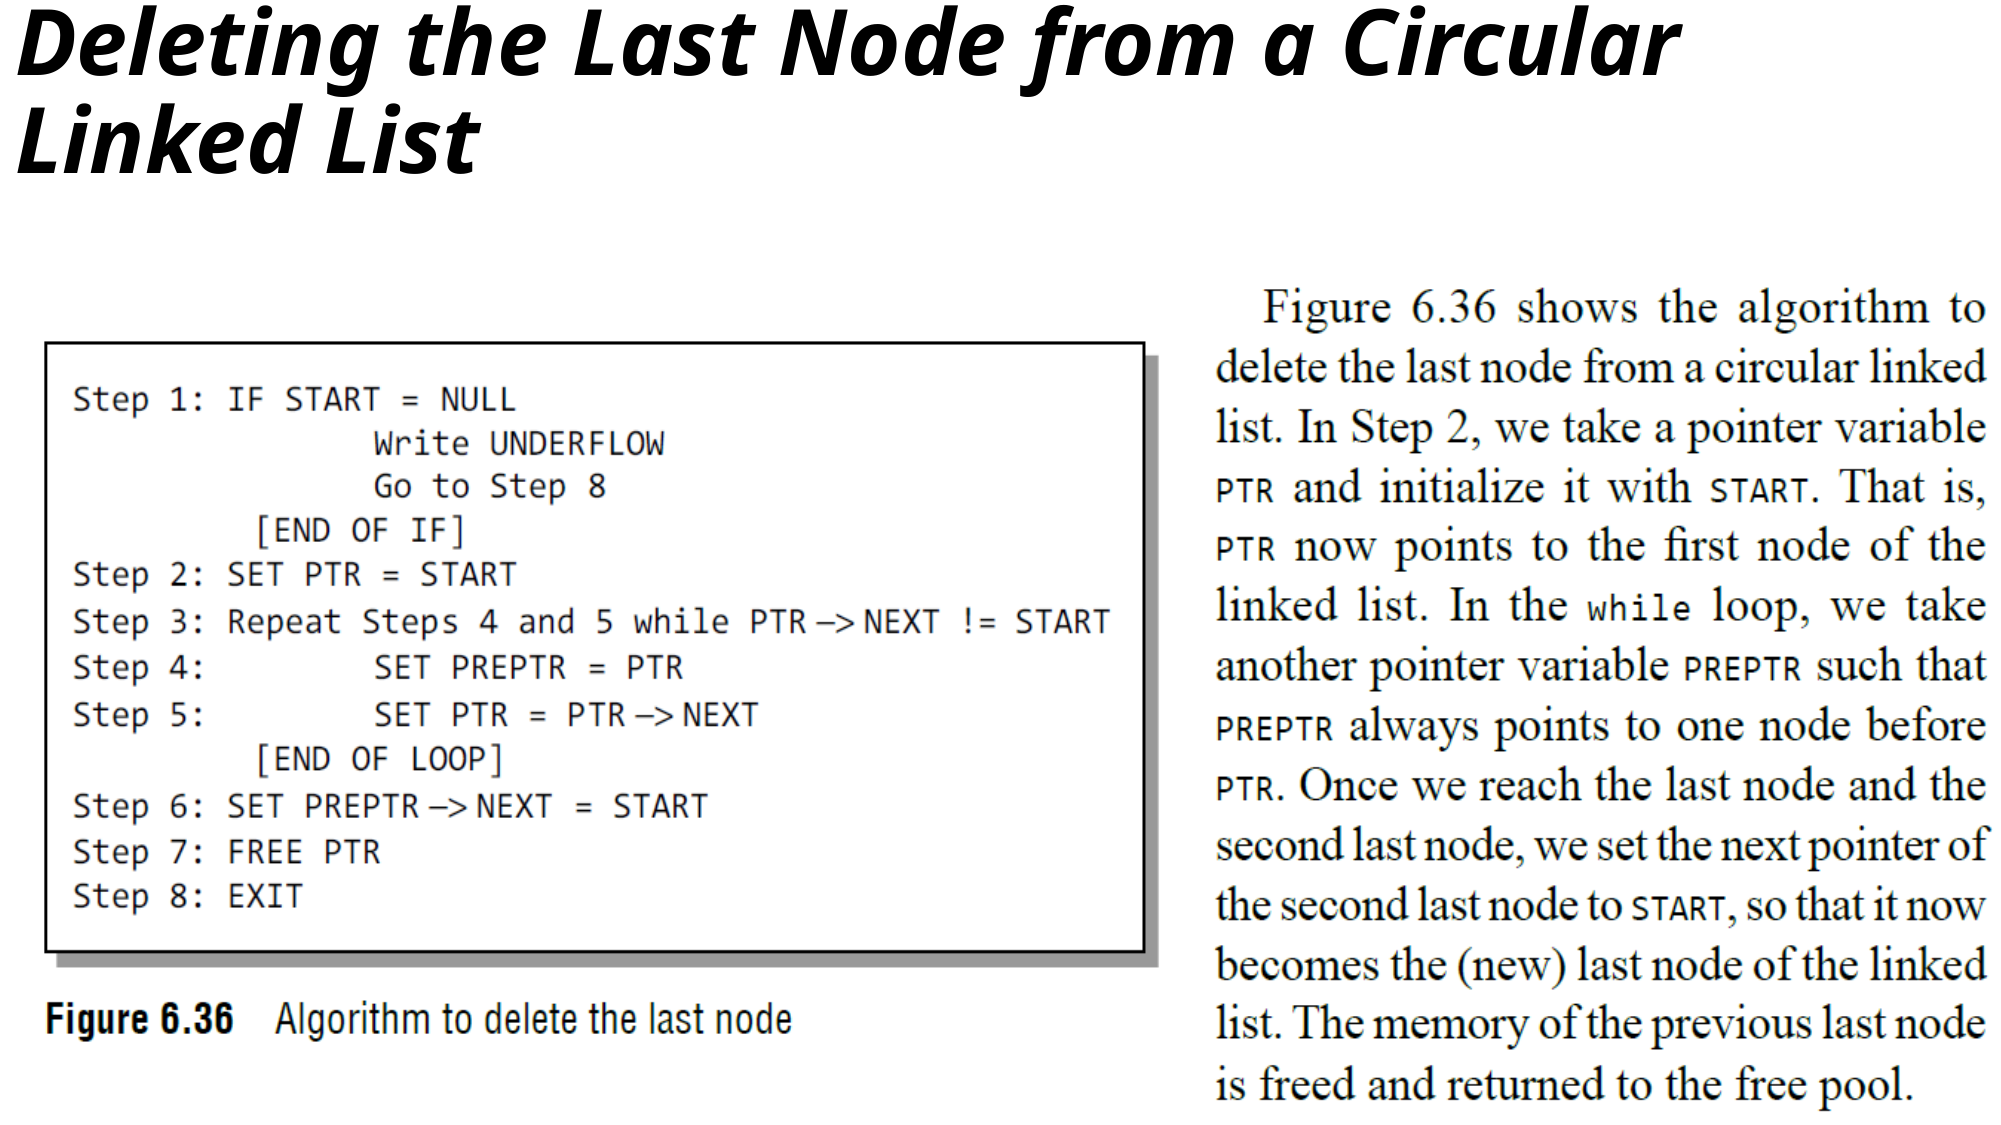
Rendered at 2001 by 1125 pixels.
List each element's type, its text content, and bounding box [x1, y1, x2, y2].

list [0, 277, 2000, 1125]
title Deleting the Last Node from a Circular Linked List [0, 0, 2000, 190]
